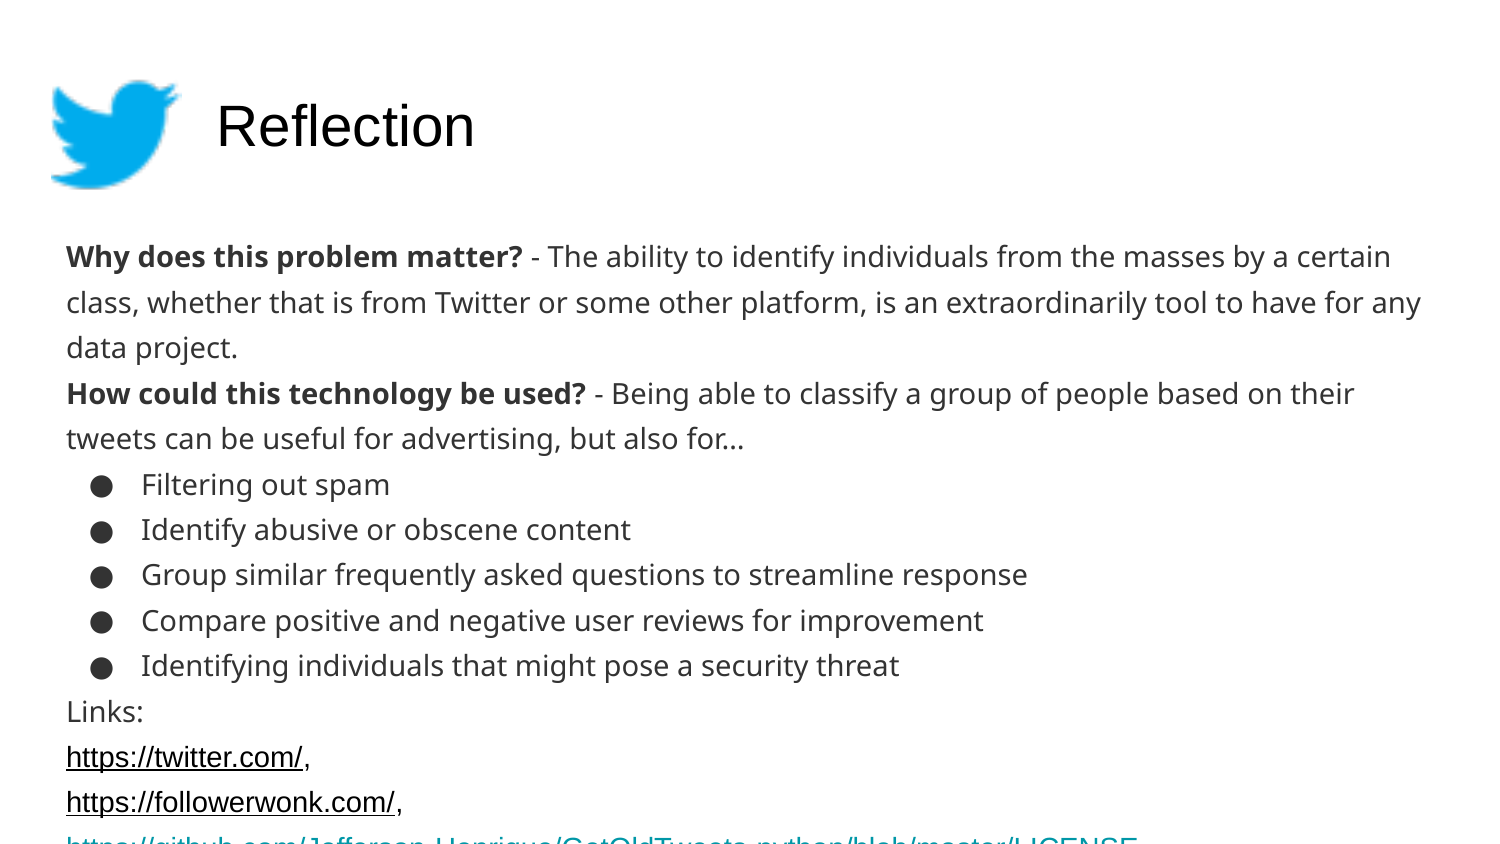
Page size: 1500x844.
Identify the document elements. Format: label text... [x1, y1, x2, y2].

picture [50, 72, 182, 204]
list Why does this problem matter? - The ability to identify individuals from the masses by a certain class, whether that is from Twitter or some other platform, is an extraordinarily tool to have for any data project. How could this technology be used? - Being able to classify a group of people based on their tweets can be useful for advertising, but also for… Filtering out spam Identify abusive or obscene content Group similar frequently asked questions to streamline response Compare positive and negative user reviews for improvement Identifying individuals that might pose a security threat Links: https://twitter.com/, https://followerwonk.com/, https://github.com/Jefferson-Henrique/GetOldTweets-python/blob/master/LICENSE [51, 213, 1449, 750]
title Reflection [201, 72, 1449, 167]
